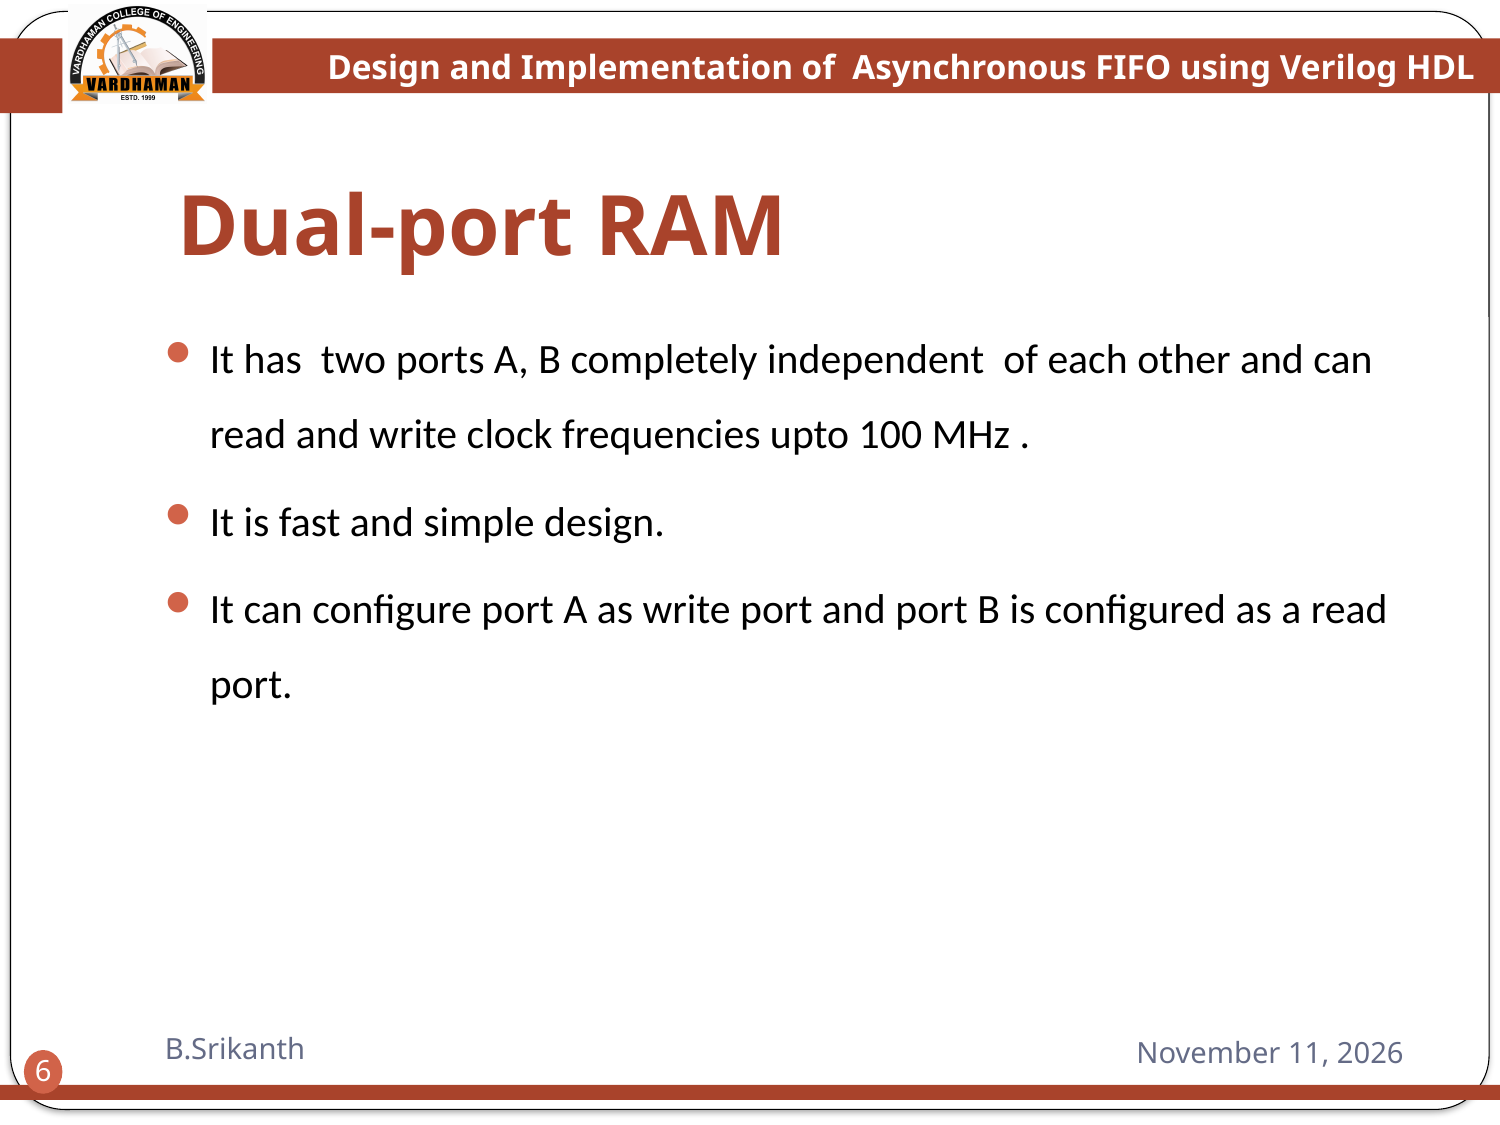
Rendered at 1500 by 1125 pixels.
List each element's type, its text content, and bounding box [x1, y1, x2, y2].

slide_number 6 [23, 1050, 63, 1094]
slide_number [1012, 1015, 1419, 1094]
footer B.Srikanth [150, 1012, 800, 1088]
list It has two ports A, B completely independent of each other and can read and write clock frequencies upto 100 MHz . It is fast and simple design. It can configure port A as write port and port B is configured as a read port. [150, 237, 1425, 988]
title Dual-port RAM [162, 99, 1438, 288]
